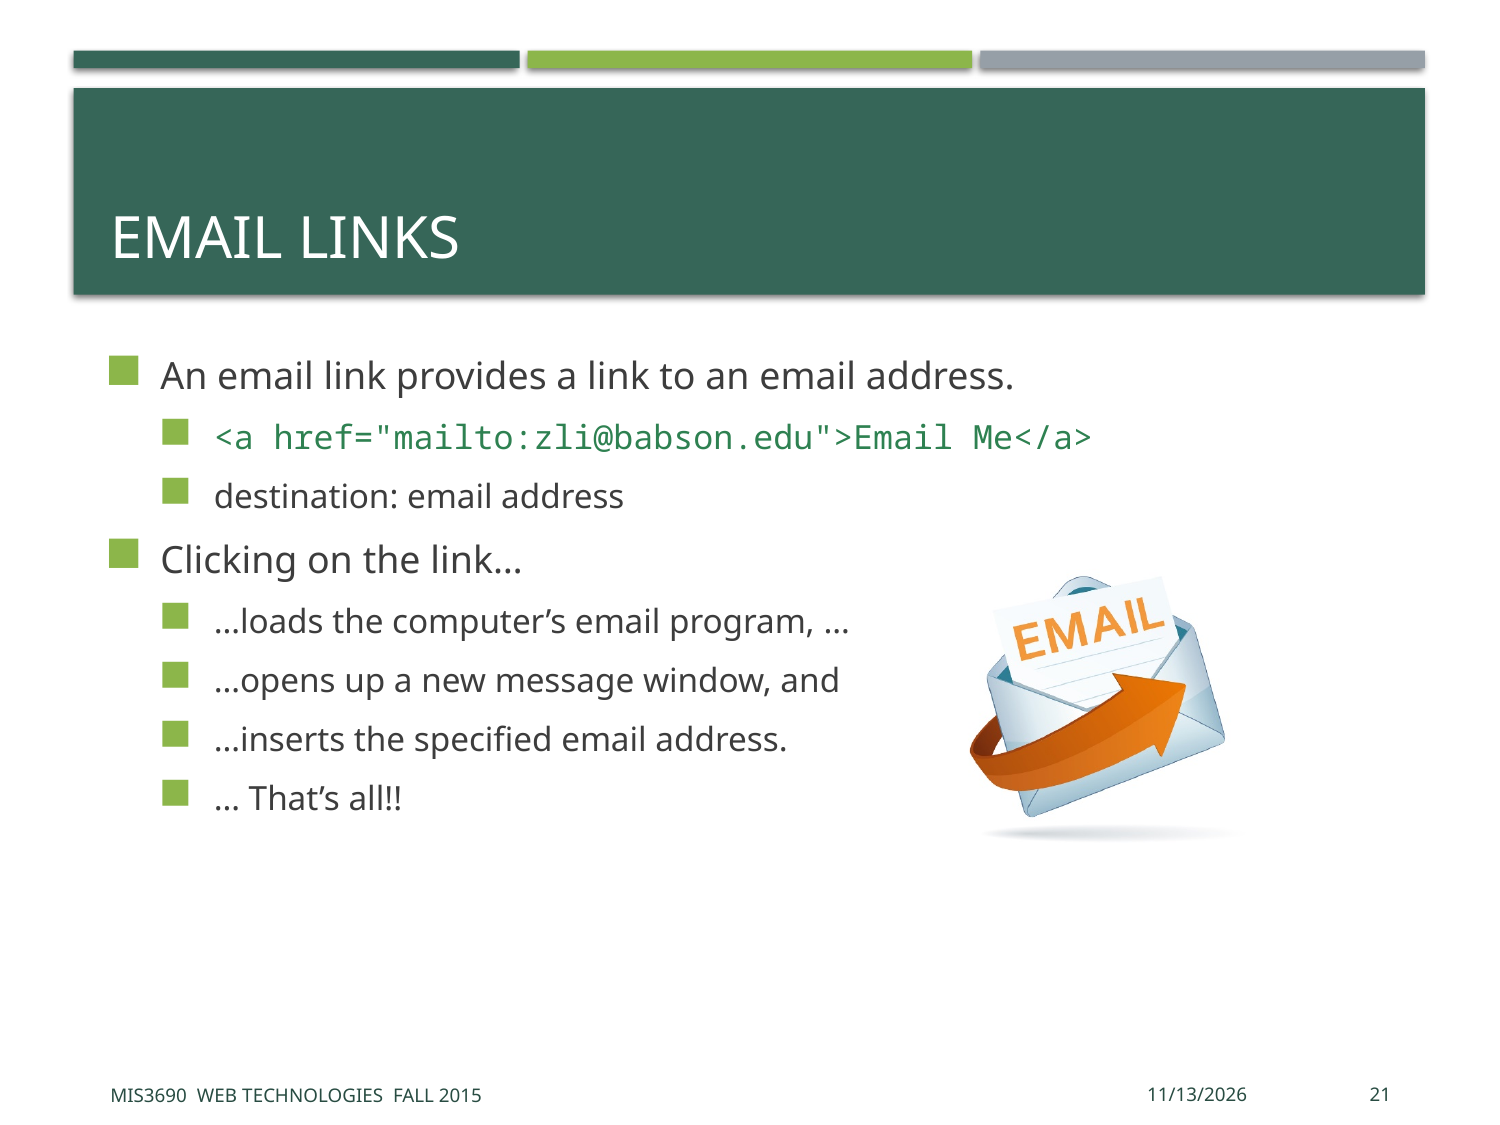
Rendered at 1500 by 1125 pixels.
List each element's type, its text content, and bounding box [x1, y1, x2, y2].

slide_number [911, 1065, 1262, 1125]
slide_number 21 [1279, 1065, 1406, 1125]
footer MIS3690 Web Technologies Fall 2015 [95, 1064, 895, 1125]
list An email link provides a link to an email address. <a href="mailto:zli@babson.edu">Email Me</a> destination: email address Clicking on the link… …loads the computer’s email program, … …opens up a new message window, and …inserts the specified email address. … That’s all!! [95, 344, 1406, 1038]
picture [924, 525, 1294, 895]
title Email Links [95, 99, 1406, 278]
